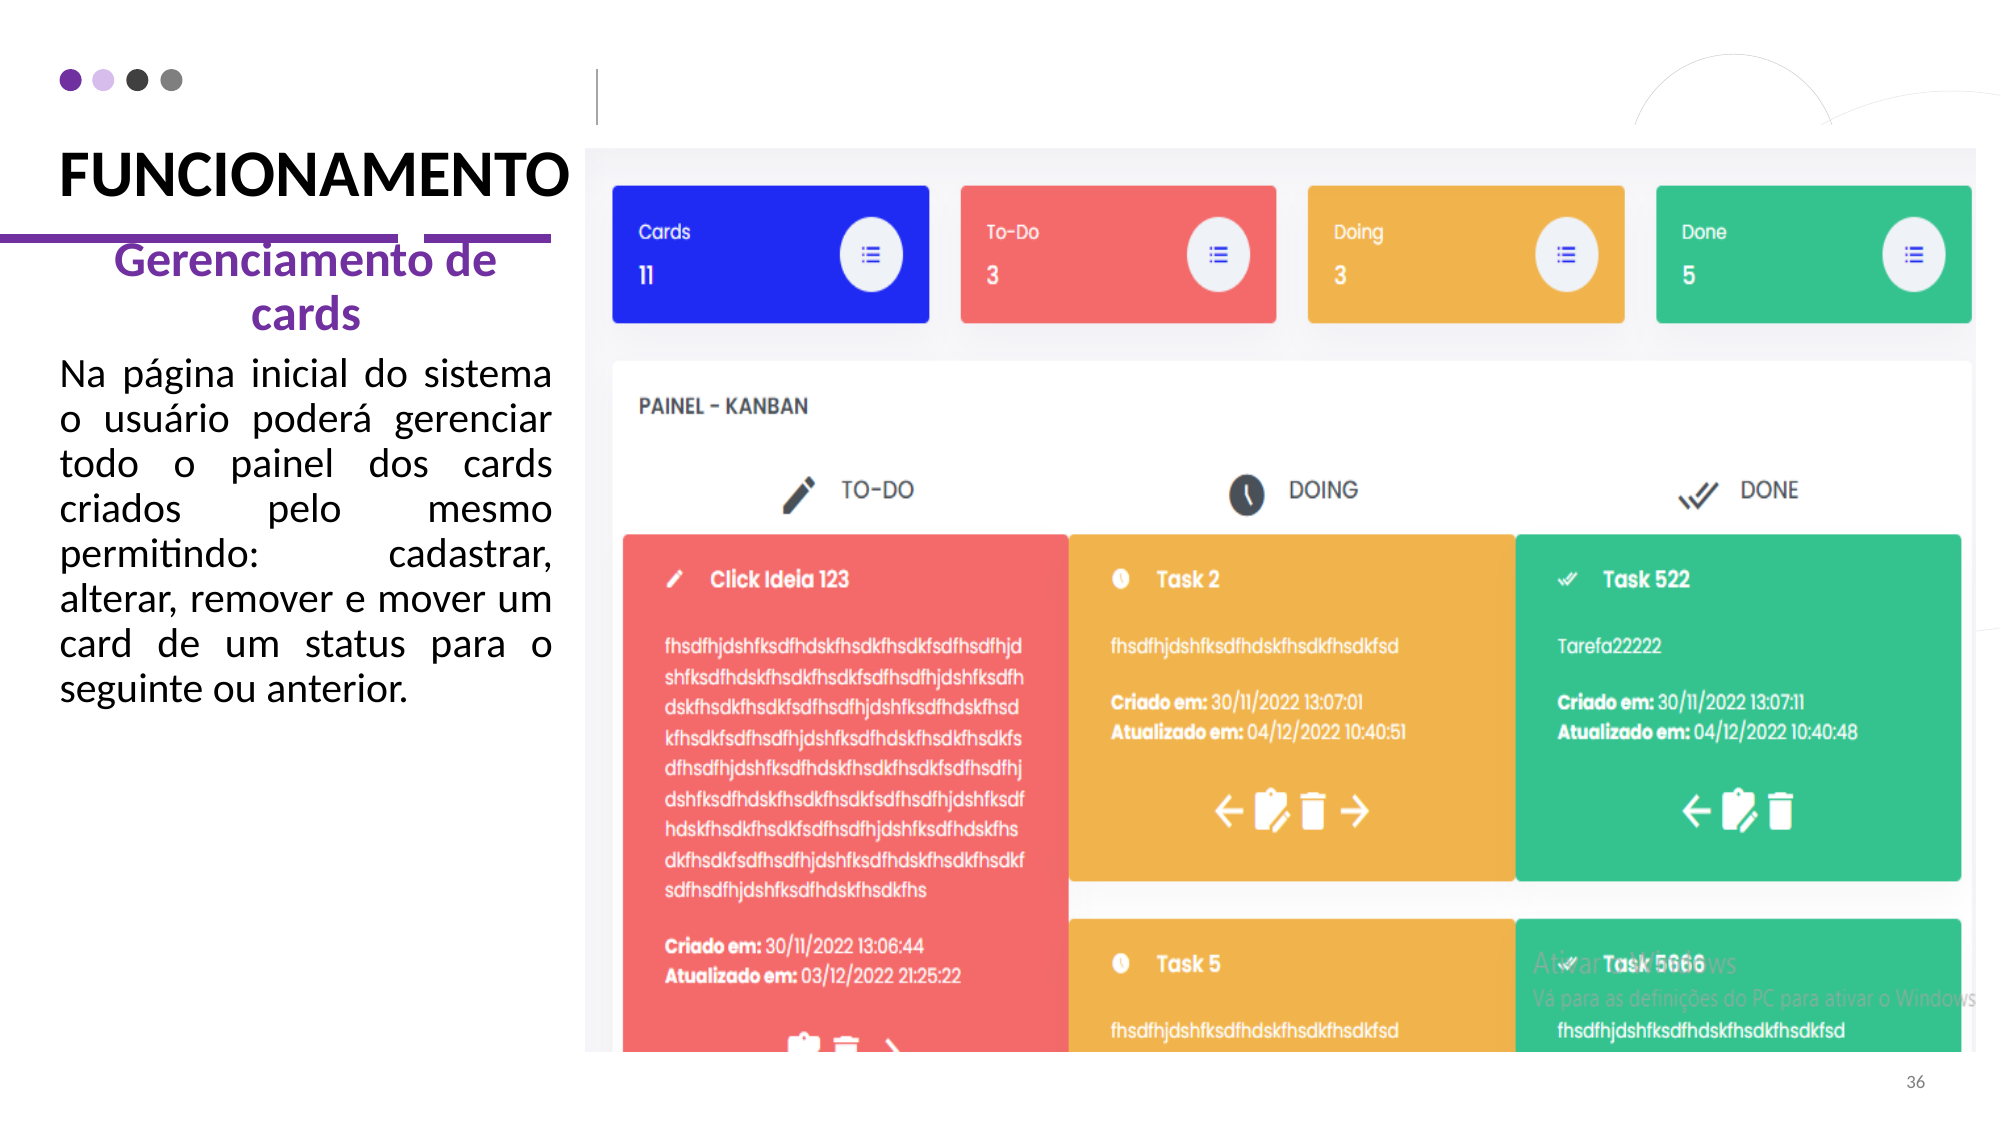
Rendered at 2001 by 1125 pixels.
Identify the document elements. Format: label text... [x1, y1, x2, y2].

picture [585, 125, 1976, 1052]
slide_number 36 [1490, 1060, 1941, 1102]
title FUNCIONAMENTO [59, 40, 586, 211]
list Na página inicial do sistema o usuário poderá gerenciar todo o painel dos cards criados pelo mesmo permitindo: cadastrar, alterar, remover e mover um card de um status para o seguinte ou anterior. [59, 351, 554, 859]
list Gerenciamento de cards [59, 243, 554, 342]
